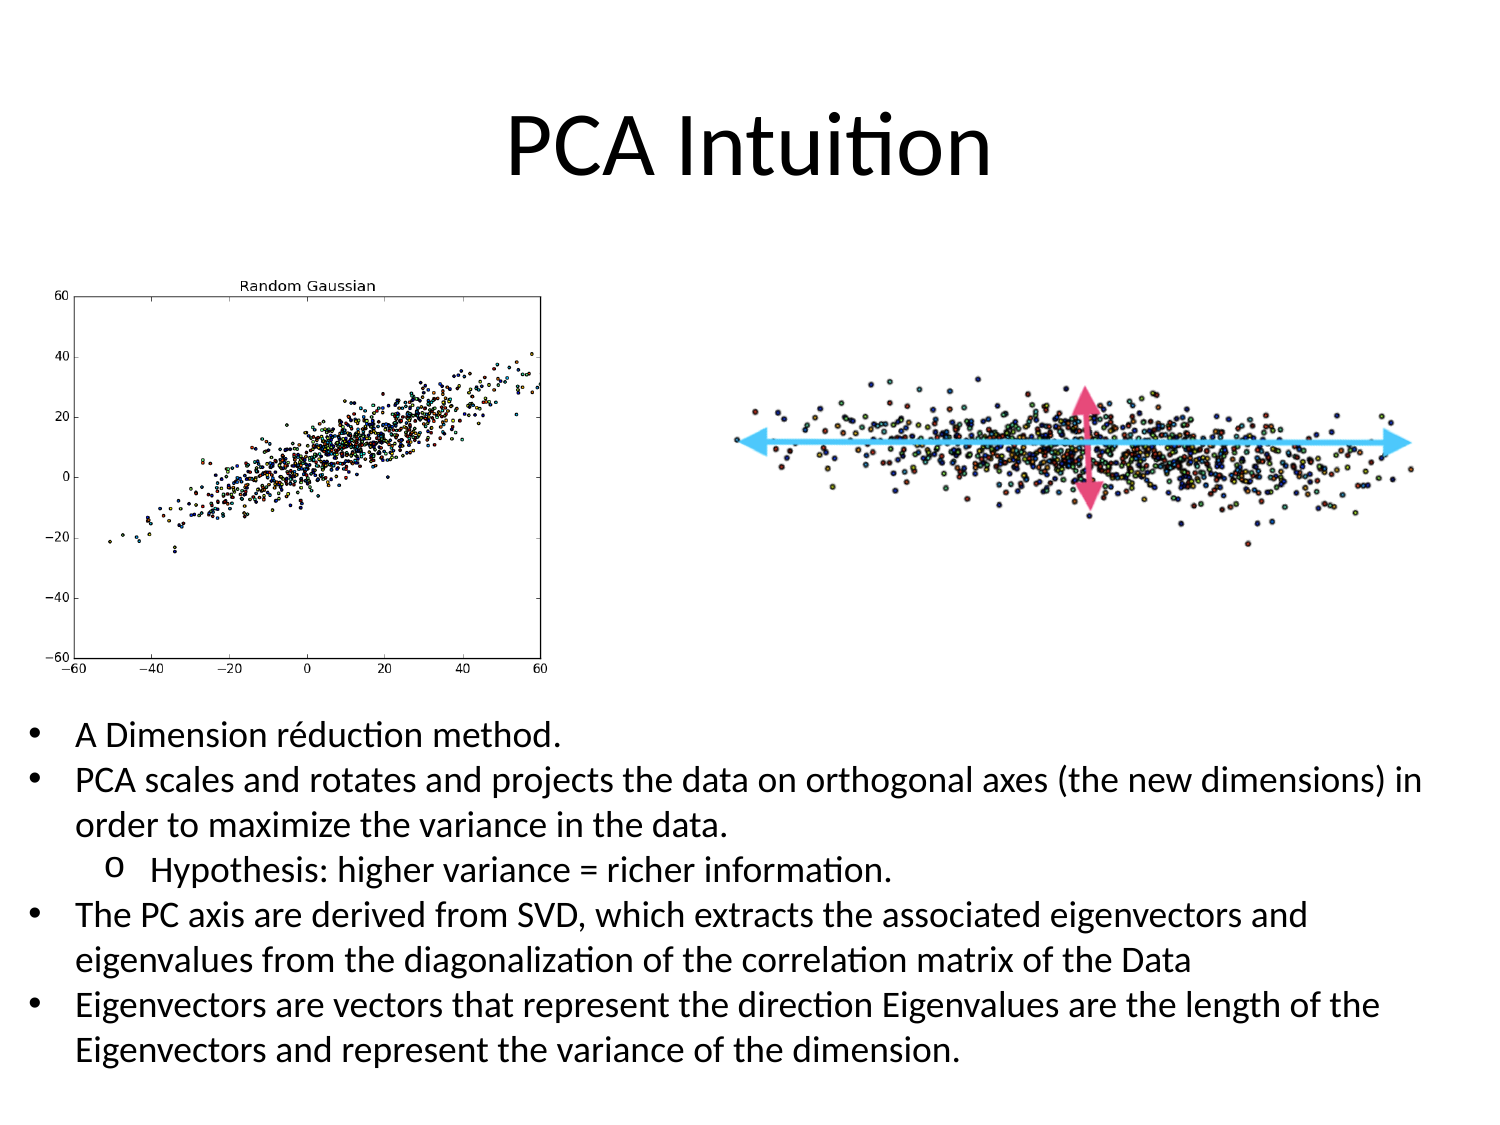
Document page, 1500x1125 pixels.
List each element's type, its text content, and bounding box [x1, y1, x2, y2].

picture [0, 251, 709, 703]
text_box A Dimension réduction method. PCA scales and rotates and projects the data on orthogonal axes (the new dimensions) in order to maximize the variance in the data. Hypothesis: higher variance = richer information. The PC axis are derived from SVD, which extracts the associated eigenvectors and eigenvalues from the diagonalization of the correlation matrix of the Data Eigenvectors are vectors that represent the direction Eigenvalues are the length of the Eigenvectors and represent the variance of the dimension. [13, 702, 1500, 1078]
picture [710, 233, 1451, 702]
title PCA Intuition [75, 45, 1425, 233]
